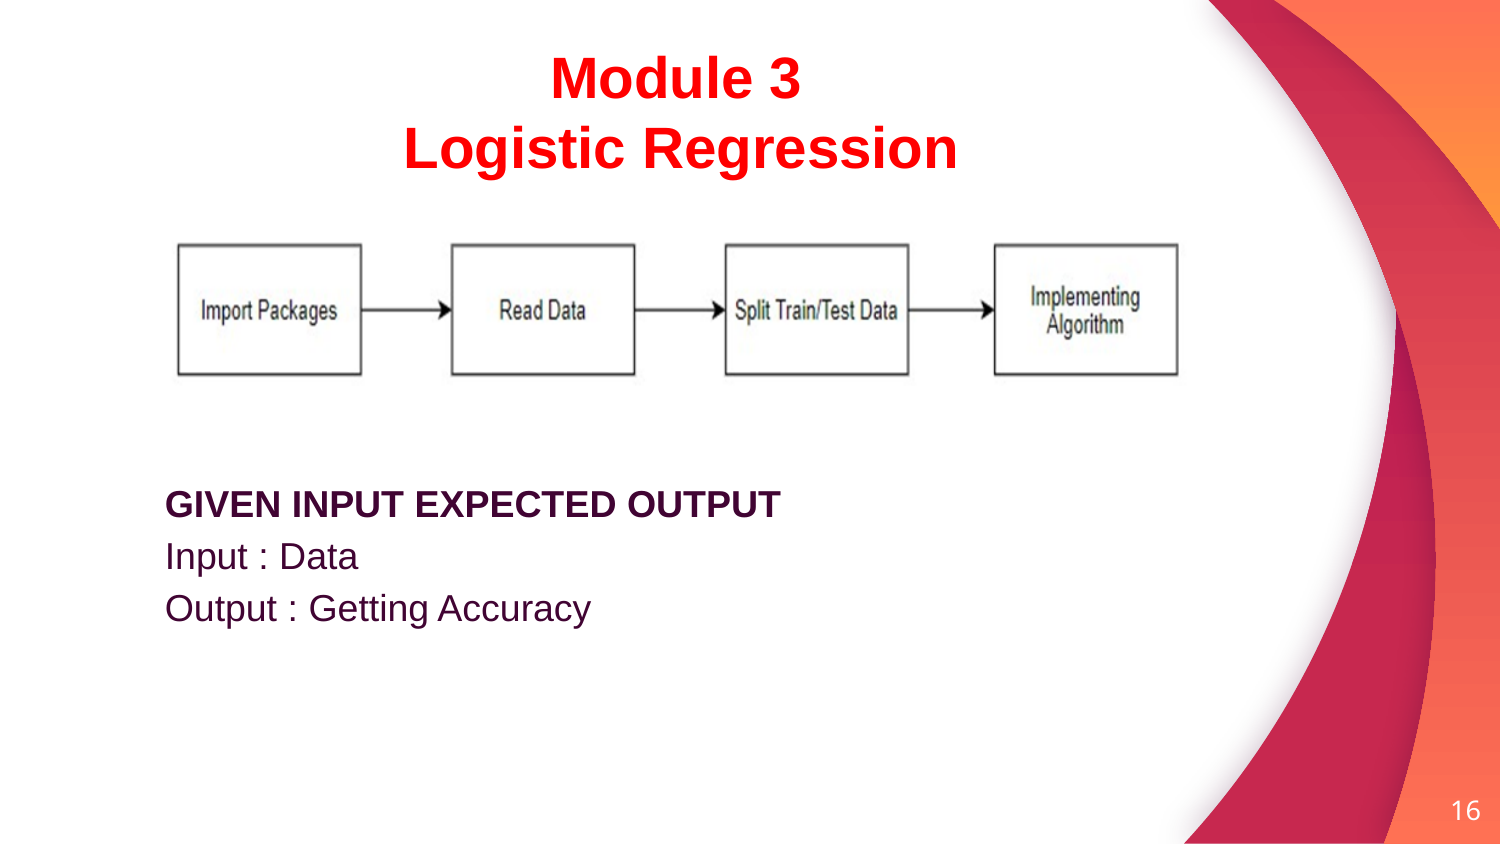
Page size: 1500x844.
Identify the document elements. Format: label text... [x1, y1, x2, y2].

title Module 3 Logistic Regression [127, 85, 1270, 181]
slide_number 16 [1391, 779, 1482, 844]
picture [127, 194, 1271, 441]
list GIVEN INPUT EXPECTED OUTPUT Input : Data Output : Getting Accuracy [152, 473, 1270, 720]
